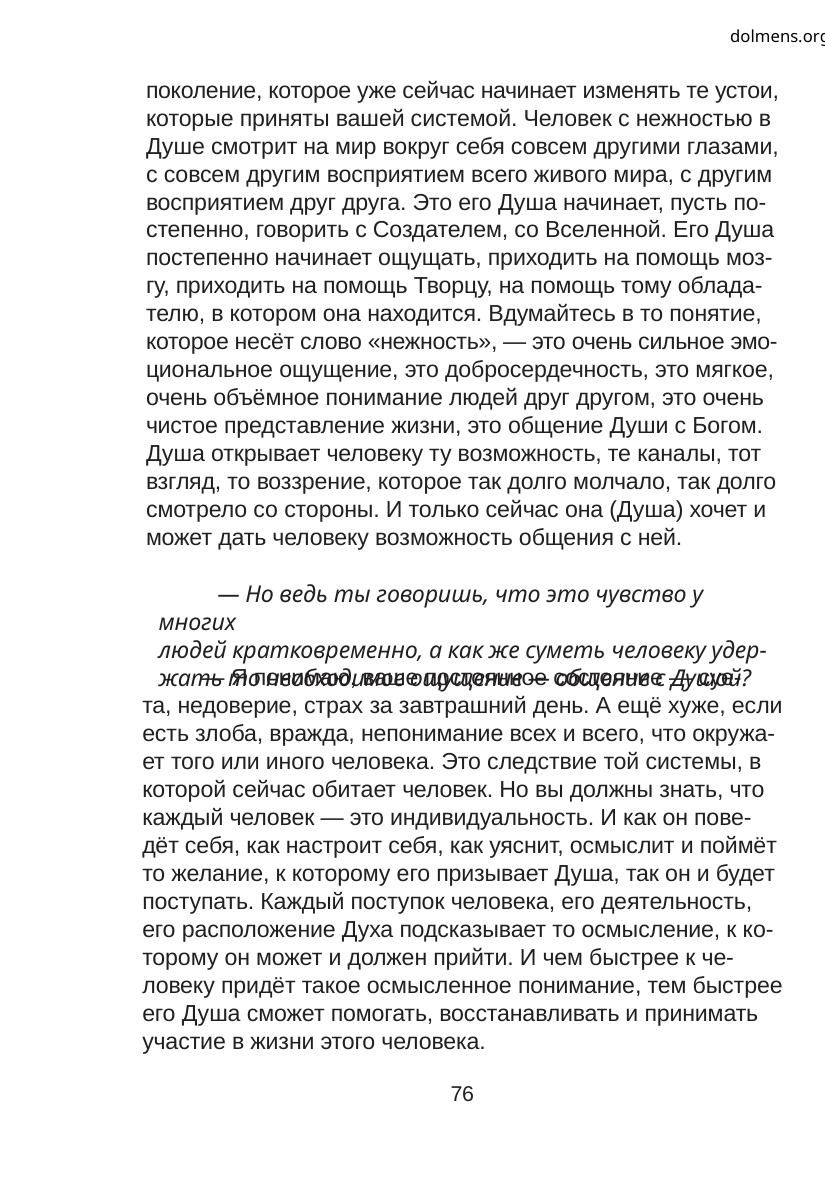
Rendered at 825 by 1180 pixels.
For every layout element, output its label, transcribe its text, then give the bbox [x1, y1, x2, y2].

text_box — Я понимаю, ваше постоянное состояние — суе- та, недоверие, страх за завтрашний день. А ещё хуже, если есть злоба, вражда, непонимание всех и всего, что окружа- ет того или иного человека. Это следствие той системы, в которой сейчас обитает человек. Но вы должны знать, что каждый человек — это индивидуальность. И как он пове- дёт себя, как настроит себя, как уяснит, осмыслит и поймёт то желание, к которому его призывает Душа, так он и будет поступать. Каждый поступок человека, его деятельность, его расположение Духа подсказывает то осмысление, к ко- торому он может и должен прийти. И чем быстрее к че- ловеку придёт такое осмысленное понимание, тем быстрее его Душа сможет помогать, восстанавливать и принимать участие в жизни этого человека. [142, 662, 783, 1083]
text_box 76 [450, 1079, 475, 1132]
text_box dolmens.org [730, 27, 825, 66]
text_box поколение, которое уже сейчас начинает изменять те устои, которые приняты вашей системой. Человек с нежностью в Душе смотрит на мир вокруг себя совсем другими глазами, с совсем другим восприятием всего живого мира, с другим восприятием друг друга. Это его Душа начинает, пусть по- степенно, говорить с Создателем, со Вселенной. Его Душа постепенно начинает ощущать, приходить на помощь моз- гу, приходить на помощь Творцу, на помощь тому облада- телю, в котором она находится. Вдумайтесь в то понятие, которое несёт слово «нежность», — это очень сильное эмо- циональное ощущение, это добросердечность, это мягкое, очень объёмное понимание людей друг другом, это очень чистое представление жизни, это общение Души с Богом. Душа открывает человеку ту возможность, те каналы, тот взгляд, то воззрение, которое так долго молчало, так долго смотрело со стороны. И только сейчас она (Душа) хочет и может дать человеку возможность общения с ней. [146, 74, 779, 578]
text_box — Но ведь ты говоришь, что это чувство у многих людей кратковременно, а как же суметь человеку удер- жать то необходимое ощущение — общение с Душой? [158, 579, 767, 662]
